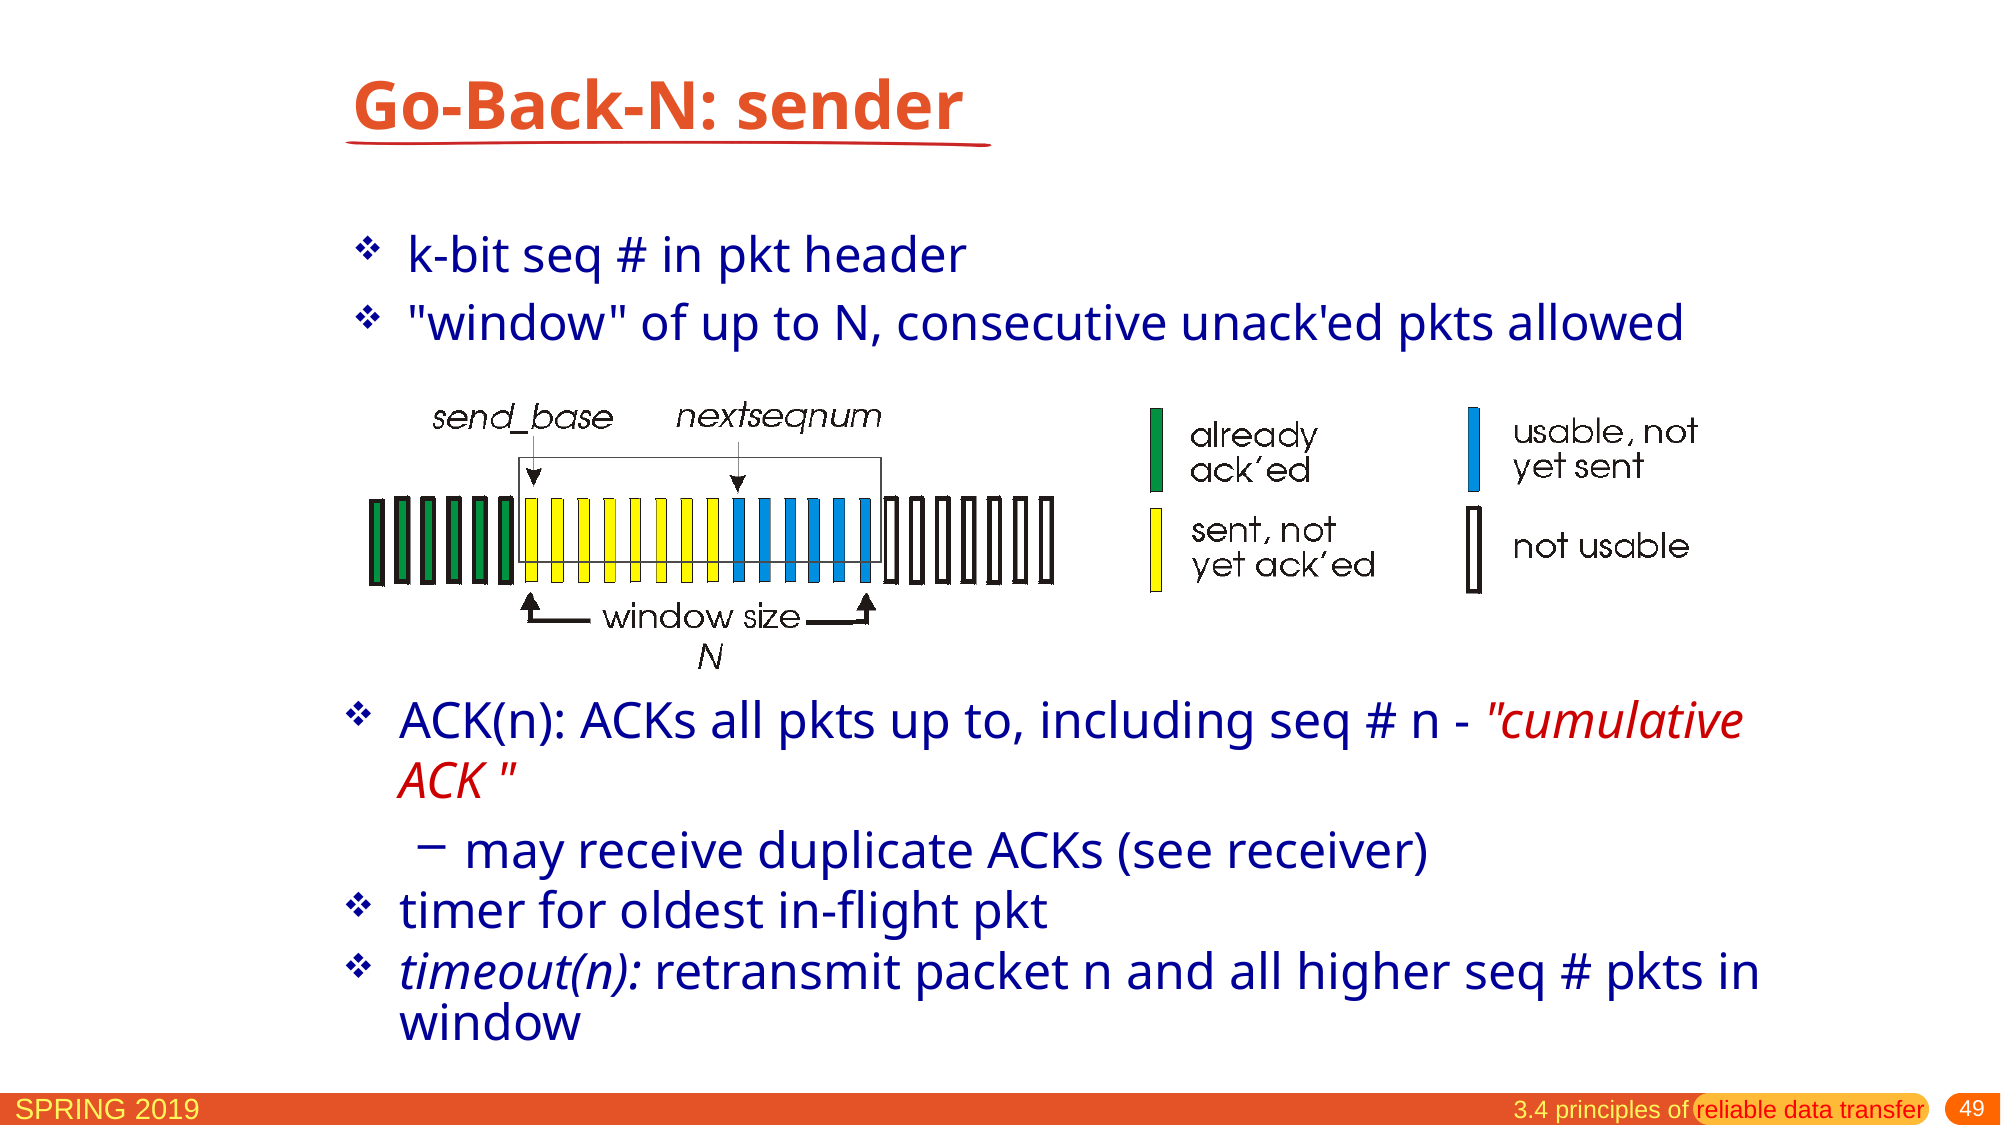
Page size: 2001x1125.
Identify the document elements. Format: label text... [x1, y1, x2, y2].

picture [342, 139, 1001, 150]
text_box 3.4 principles of reliable data transfer [1498, 1086, 1951, 1125]
title Go-Back-N: sender [337, 24, 1613, 182]
list k-bit seq # in pkt header "window" of up to N, consecutive unack'ed pkts allowed [337, 215, 1704, 416]
picture [368, 401, 1699, 670]
text_box ACK(n): ACKs all pkts up to, including seq # n - "cumulative ACK " may receive duplicate ACKs (see receiver) timer for oldest in-flight pkt timeout(n): retransmit packet n and all higher seq # pkts in window [328, 680, 1827, 1047]
